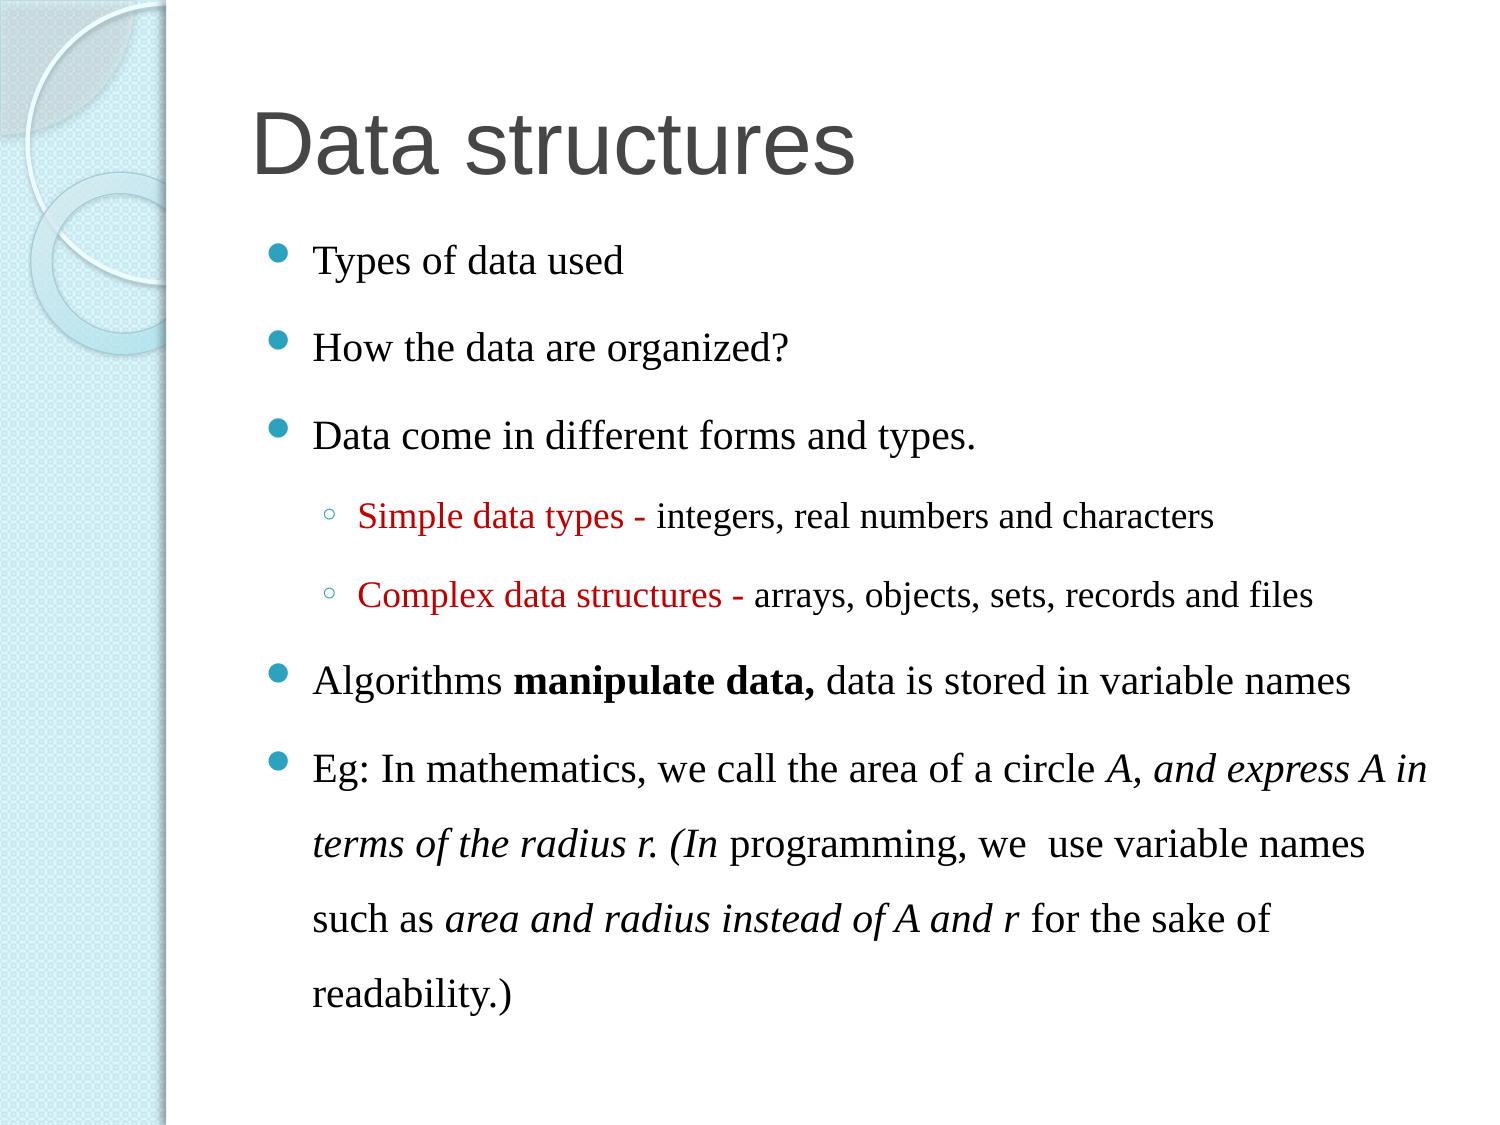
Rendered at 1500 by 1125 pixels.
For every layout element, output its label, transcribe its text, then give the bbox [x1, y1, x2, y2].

list Types of data used How the data are organized? Data come in different forms and types. Simple data types - integers, real numbers and characters Complex data structures - arrays, objects, sets, records and files Algorithms manipulate data, data is stored in variable names Eg: In mathematics, we call the area of a circle A, and express A in terms of the radius r. (In programming, we use variable names such as area and radius instead of A and r for the sake of readability.) [237, 200, 1468, 988]
title Data structures [235, 45, 1466, 233]
